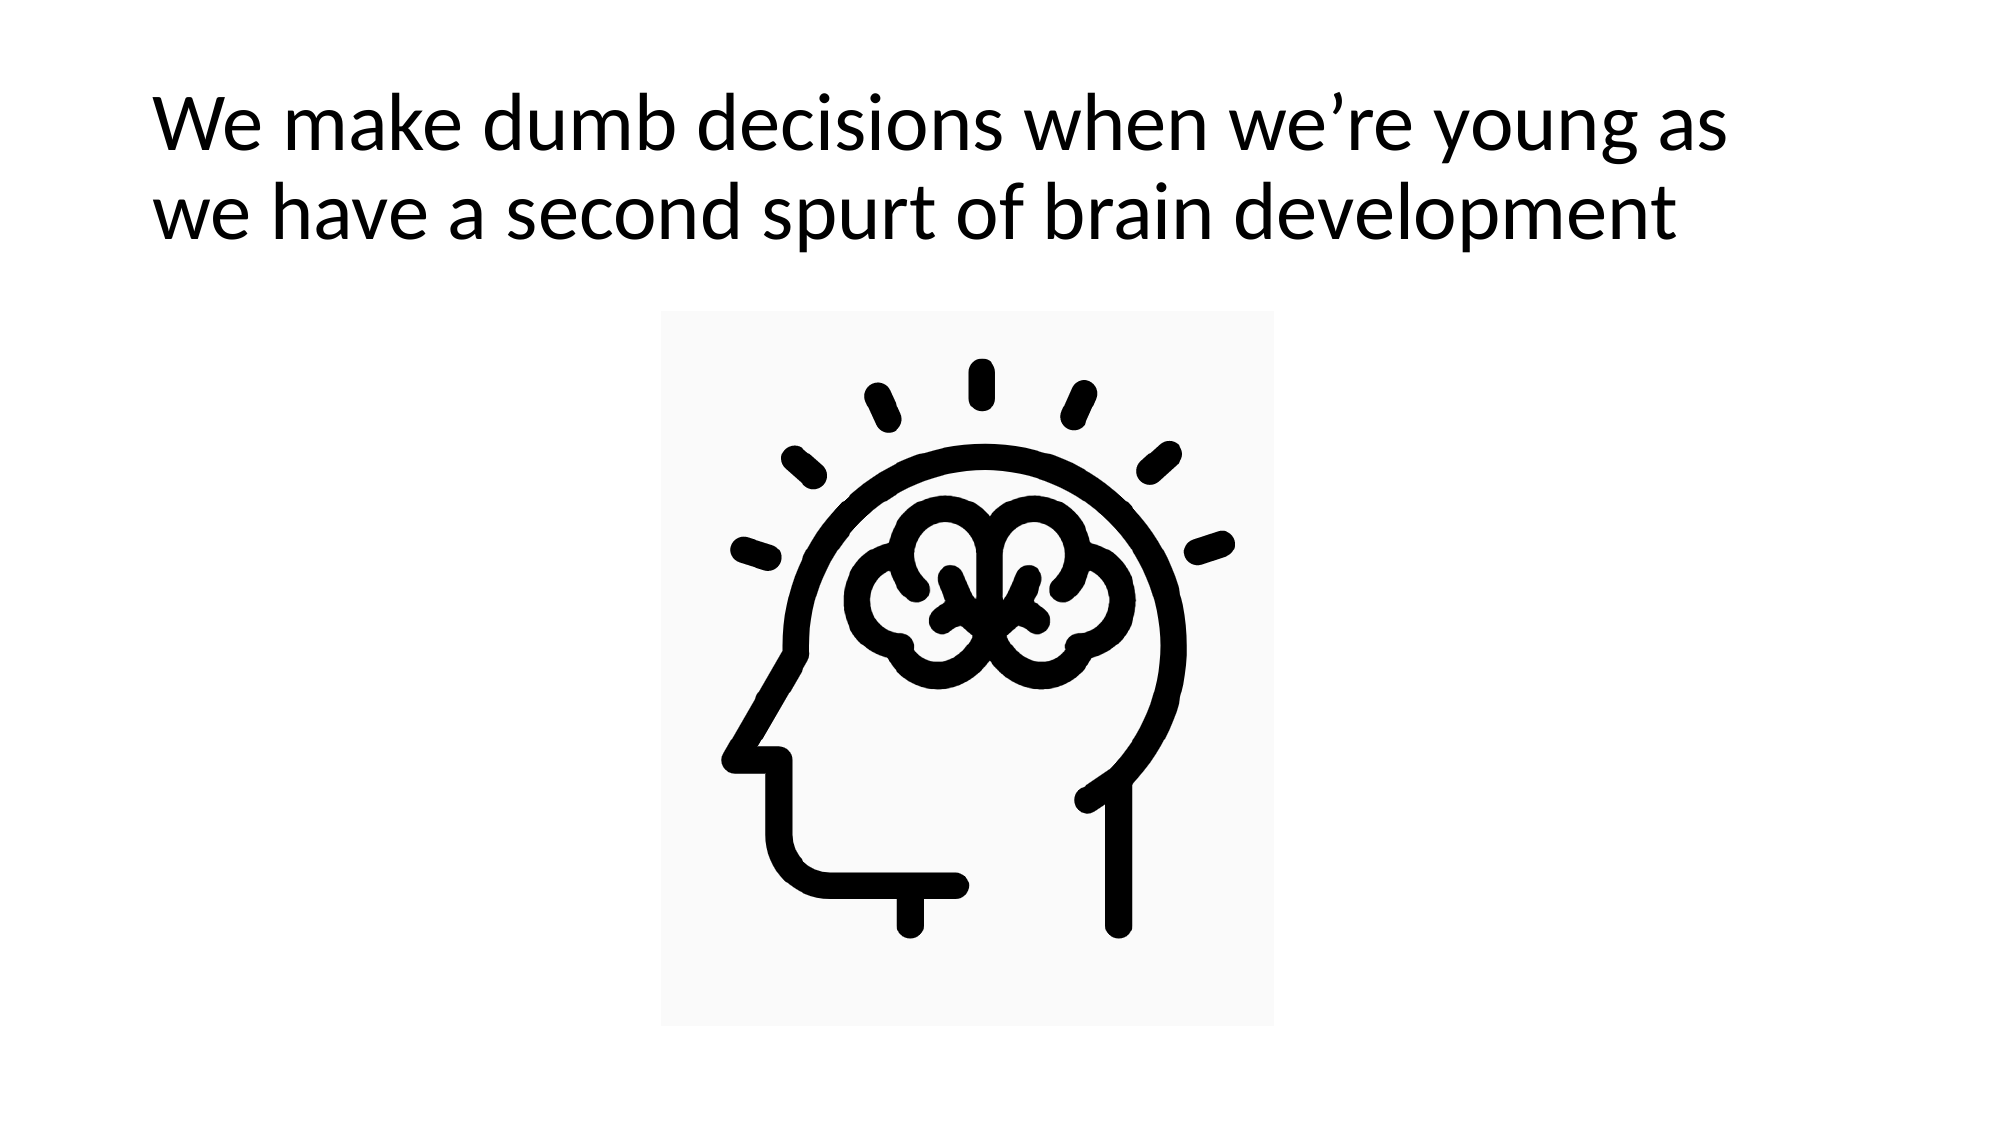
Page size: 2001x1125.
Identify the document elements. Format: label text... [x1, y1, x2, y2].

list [660, 311, 1274, 1026]
title We make dumb decisions when we’re young as we have a second spurt of brain development [137, 59, 1863, 278]
